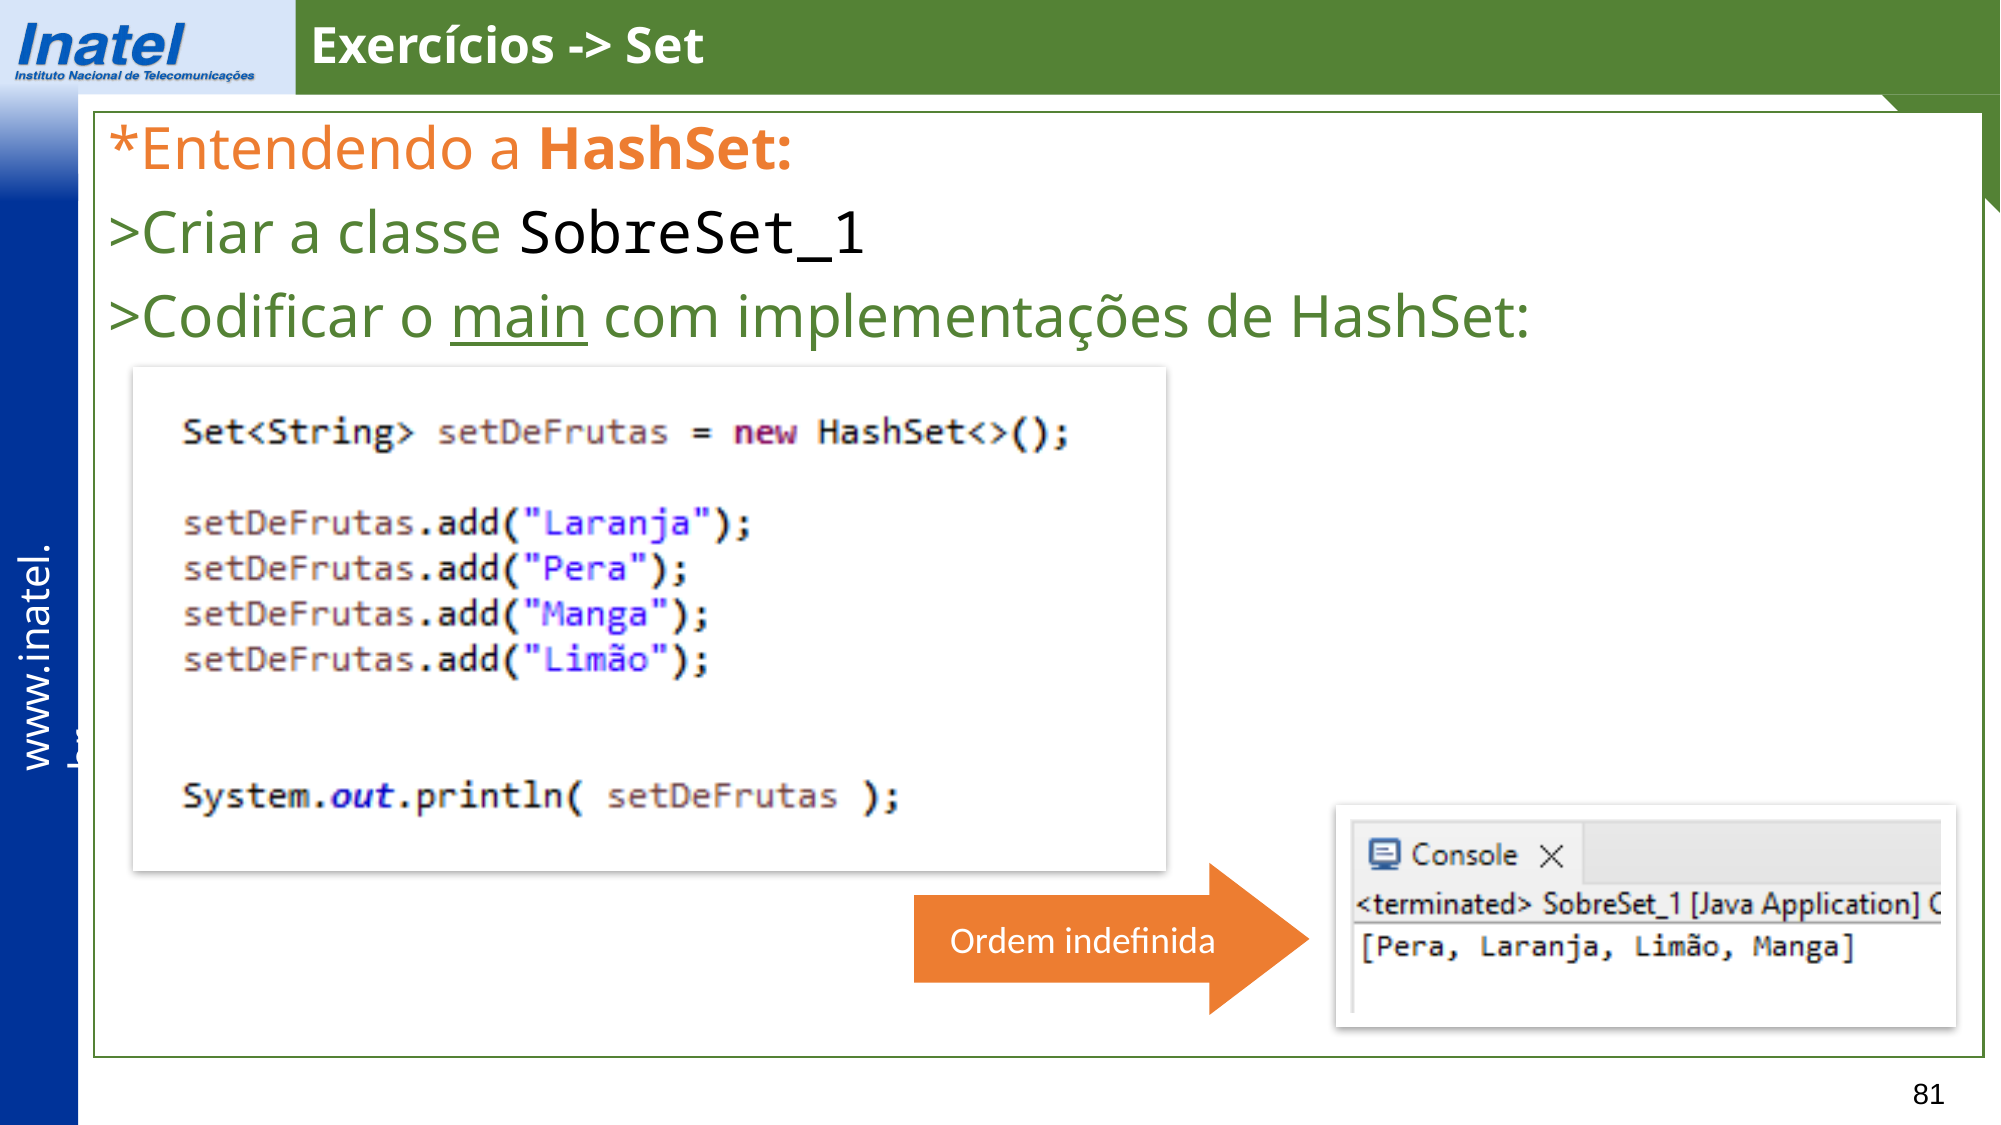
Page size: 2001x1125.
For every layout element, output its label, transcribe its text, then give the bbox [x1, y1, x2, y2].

picture [147, 381, 1152, 857]
picture [12, 20, 258, 85]
text_box Exercícios -> Set [295, 0, 2000, 96]
text_box *Entendendo a HashSet: >Criar a classe SobreSet_1 >Codificar o main com implementações de HashSet: [93, 111, 1985, 1058]
text_box [1879, 93, 2000, 215]
text_box Ordem indefinida [914, 862, 1310, 1015]
picture [1350, 819, 1941, 1013]
